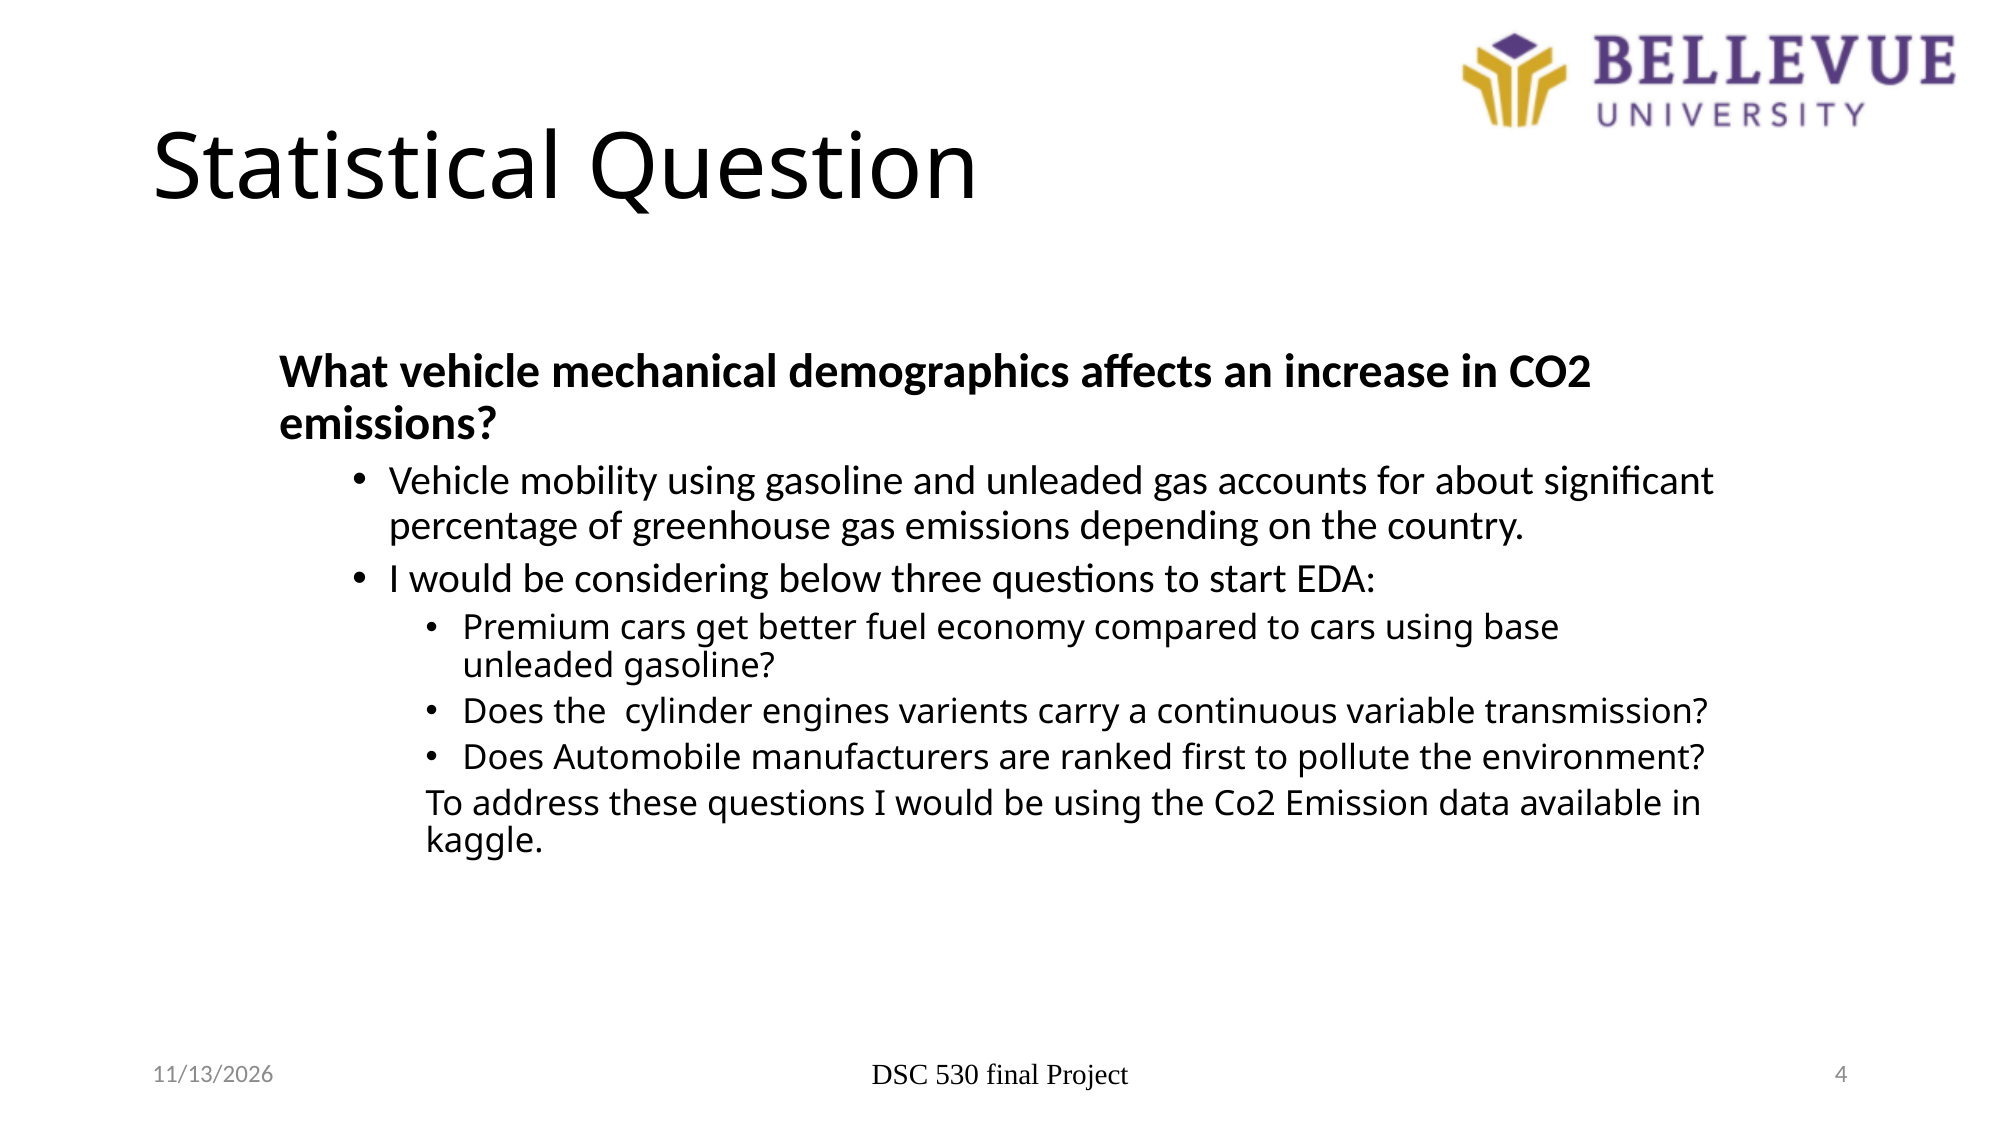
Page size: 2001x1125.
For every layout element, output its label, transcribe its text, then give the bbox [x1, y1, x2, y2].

title Statistical Question [137, 59, 1863, 278]
slide_number 4 [1412, 1042, 1863, 1103]
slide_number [137, 1042, 588, 1103]
list What vehicle mechanical demographics affects an increase in CO2 emissions? Vehicle mobility using gasoline and unleaded gas accounts for about significant percentage of greenhouse gas emissions depending on the country. I would be considering below three questions to start EDA: Premium cars get better fuel economy compared to cars using base unleaded gasoline? Does the cylinder engines varients carry a continuous variable transmission? Does Automobile manufacturers are ranked first to pollute the environment? To address these questions I would be using the Co2 Emission data available in kaggle. [264, 263, 1736, 872]
footer DSC 530 final Project [662, 1042, 1338, 1103]
picture [1446, 1, 1981, 162]
